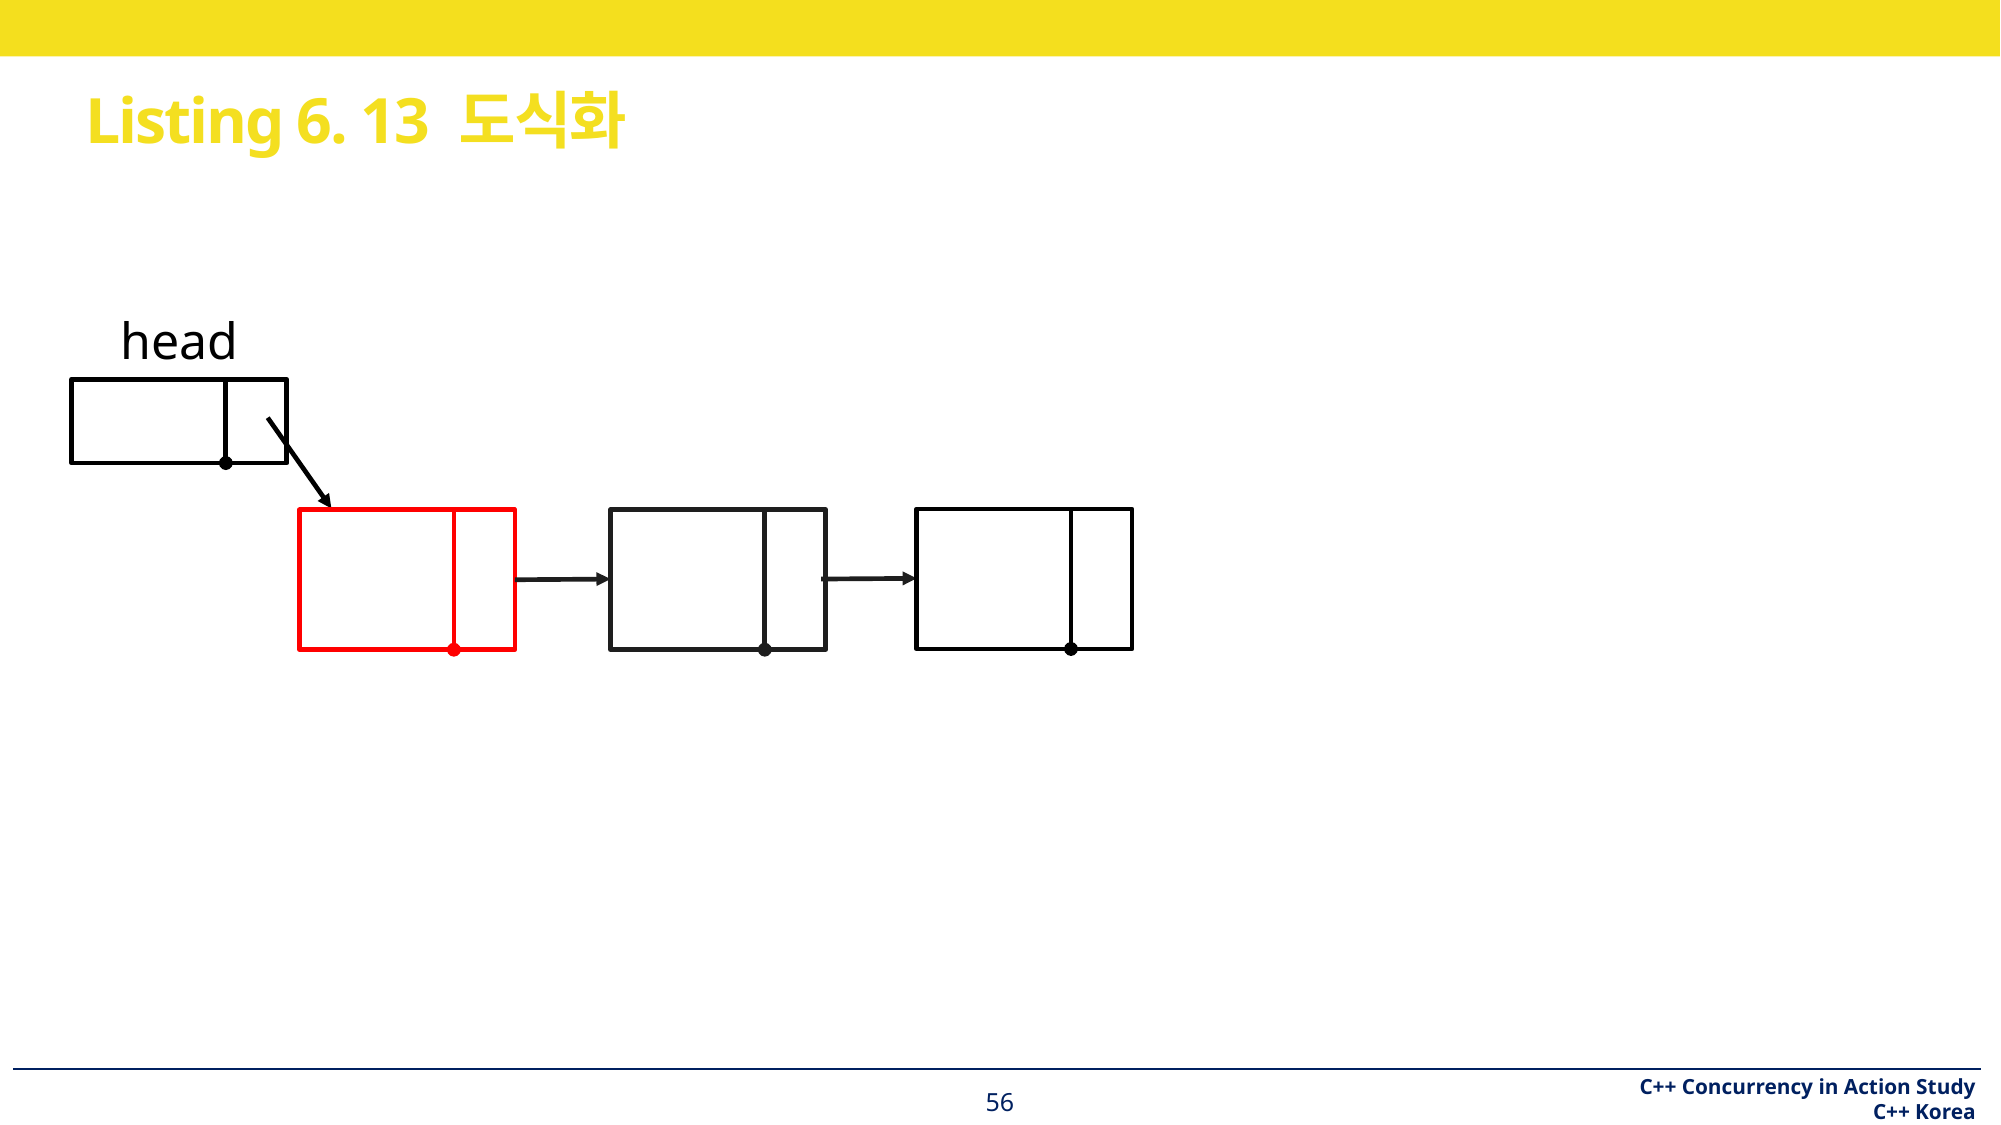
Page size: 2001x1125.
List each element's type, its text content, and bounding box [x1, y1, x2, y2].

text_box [299, 508, 516, 650]
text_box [610, 508, 827, 650]
text_box head [120, 309, 239, 370]
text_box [71, 378, 288, 464]
slide_number 56 [916, 1078, 1084, 1125]
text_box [267, 417, 332, 509]
title Listing 6. 13 도식화 [85, 89, 2000, 158]
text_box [916, 507, 1133, 650]
